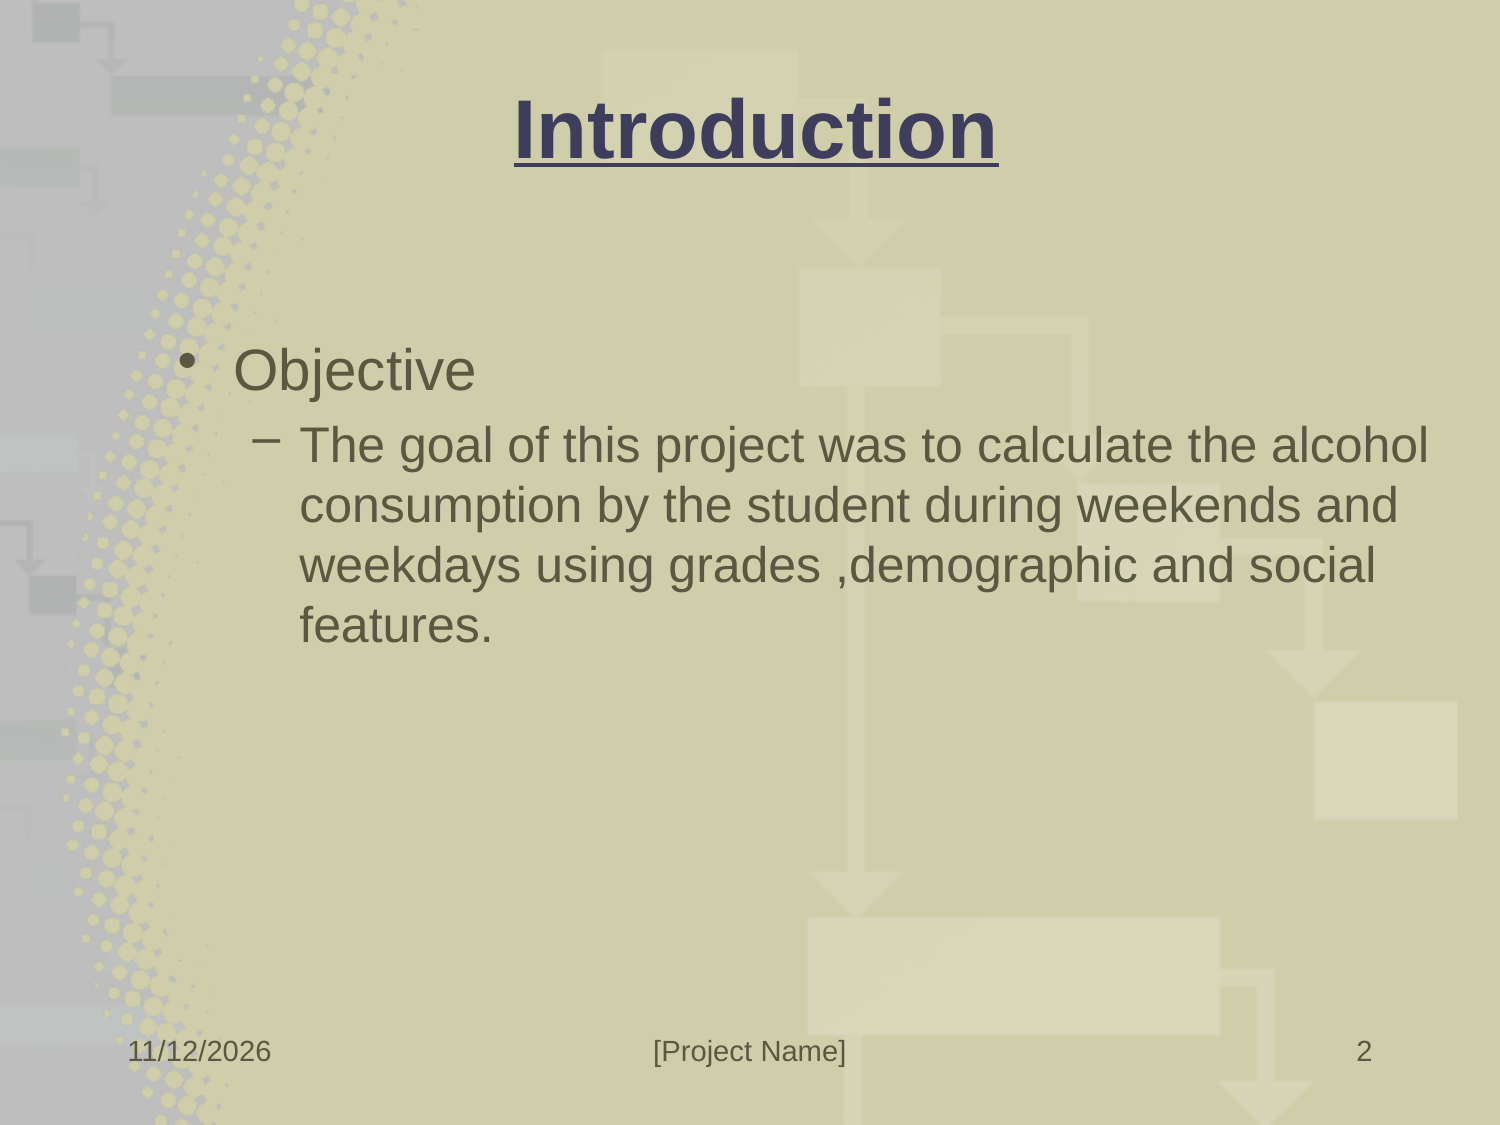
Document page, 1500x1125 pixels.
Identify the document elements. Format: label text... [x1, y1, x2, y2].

list Objective The goal of this project was to calculate the alcohol consumption by the student during weekends and weekdays using grades ,demographic and social features. [162, 324, 1463, 1000]
slide_number 2 [1074, 1025, 1388, 1100]
title Introduction [50, 37, 1463, 213]
picture [0, 0, 1500, 1125]
